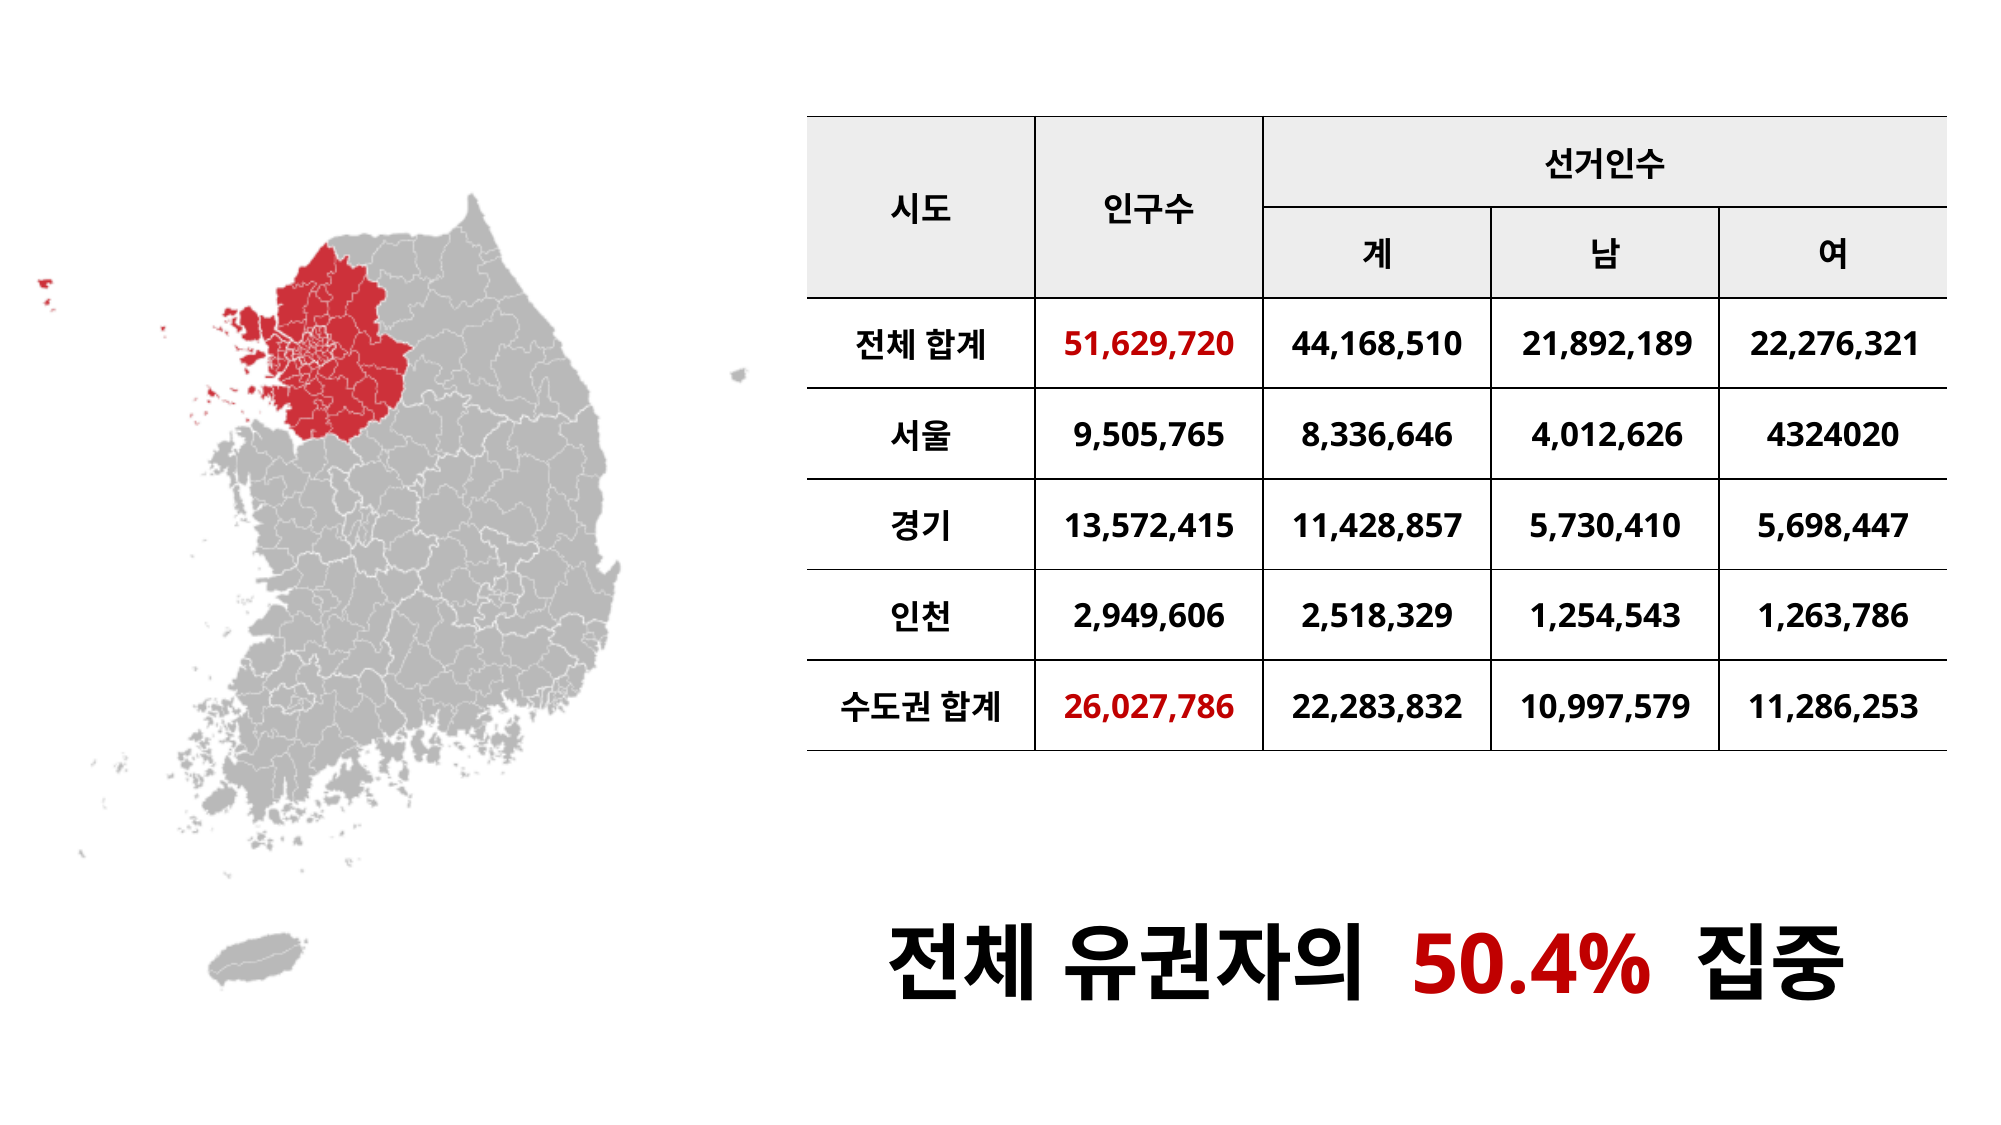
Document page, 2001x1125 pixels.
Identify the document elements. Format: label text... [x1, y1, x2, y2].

table_header 선거인수 [1264, 117, 1947, 206]
table_cell 9,505,765 [1036, 389, 1262, 478]
picture [35, 169, 753, 993]
table_cell 5,698,447 [1720, 480, 1947, 569]
table_cell 여 [1720, 208, 1947, 297]
table_cell 4,012,626 [1492, 389, 1718, 478]
table_cell 서울 [807, 389, 1034, 478]
table_cell 남 [1492, 208, 1718, 297]
table_cell 21,892,189 [1492, 299, 1718, 387]
table_cell 인천 [807, 570, 1034, 659]
table_cell 11,428,857 [1264, 480, 1490, 569]
table_cell 수도권 합계 [807, 661, 1034, 750]
table_cell 전체 합계 [807, 299, 1034, 387]
table_cell 2,949,606 [1036, 570, 1262, 659]
table_cell 1,254,543 [1492, 570, 1718, 659]
table_cell 11,286,253 [1720, 661, 1947, 750]
table_cell 22,283,832 [1264, 661, 1490, 750]
table_cell 8,336,646 [1264, 389, 1490, 478]
table_cell 2,518,329 [1264, 570, 1490, 659]
table_cell 계 [1264, 208, 1490, 297]
table_cell 13,572,415 [1036, 480, 1262, 569]
table_cell 22,276,321 [1720, 299, 1947, 387]
table_cell 44,168,510 [1264, 299, 1490, 387]
table_cell 5,730,410 [1492, 480, 1718, 569]
text_box 전체 유권자의 50.4% 집중 [807, 902, 1927, 1018]
table_header 인구수 [1036, 117, 1262, 297]
table_header 시도 [807, 117, 1034, 297]
table_cell 경기 [807, 480, 1034, 569]
table_cell 1,263,786 [1720, 570, 1947, 659]
table_cell 4324020 [1720, 389, 1947, 478]
table_cell 26,027,786 [1036, 661, 1262, 750]
table_cell 51,629,720 [1036, 299, 1262, 387]
table_cell 10,997,579 [1492, 661, 1718, 750]
